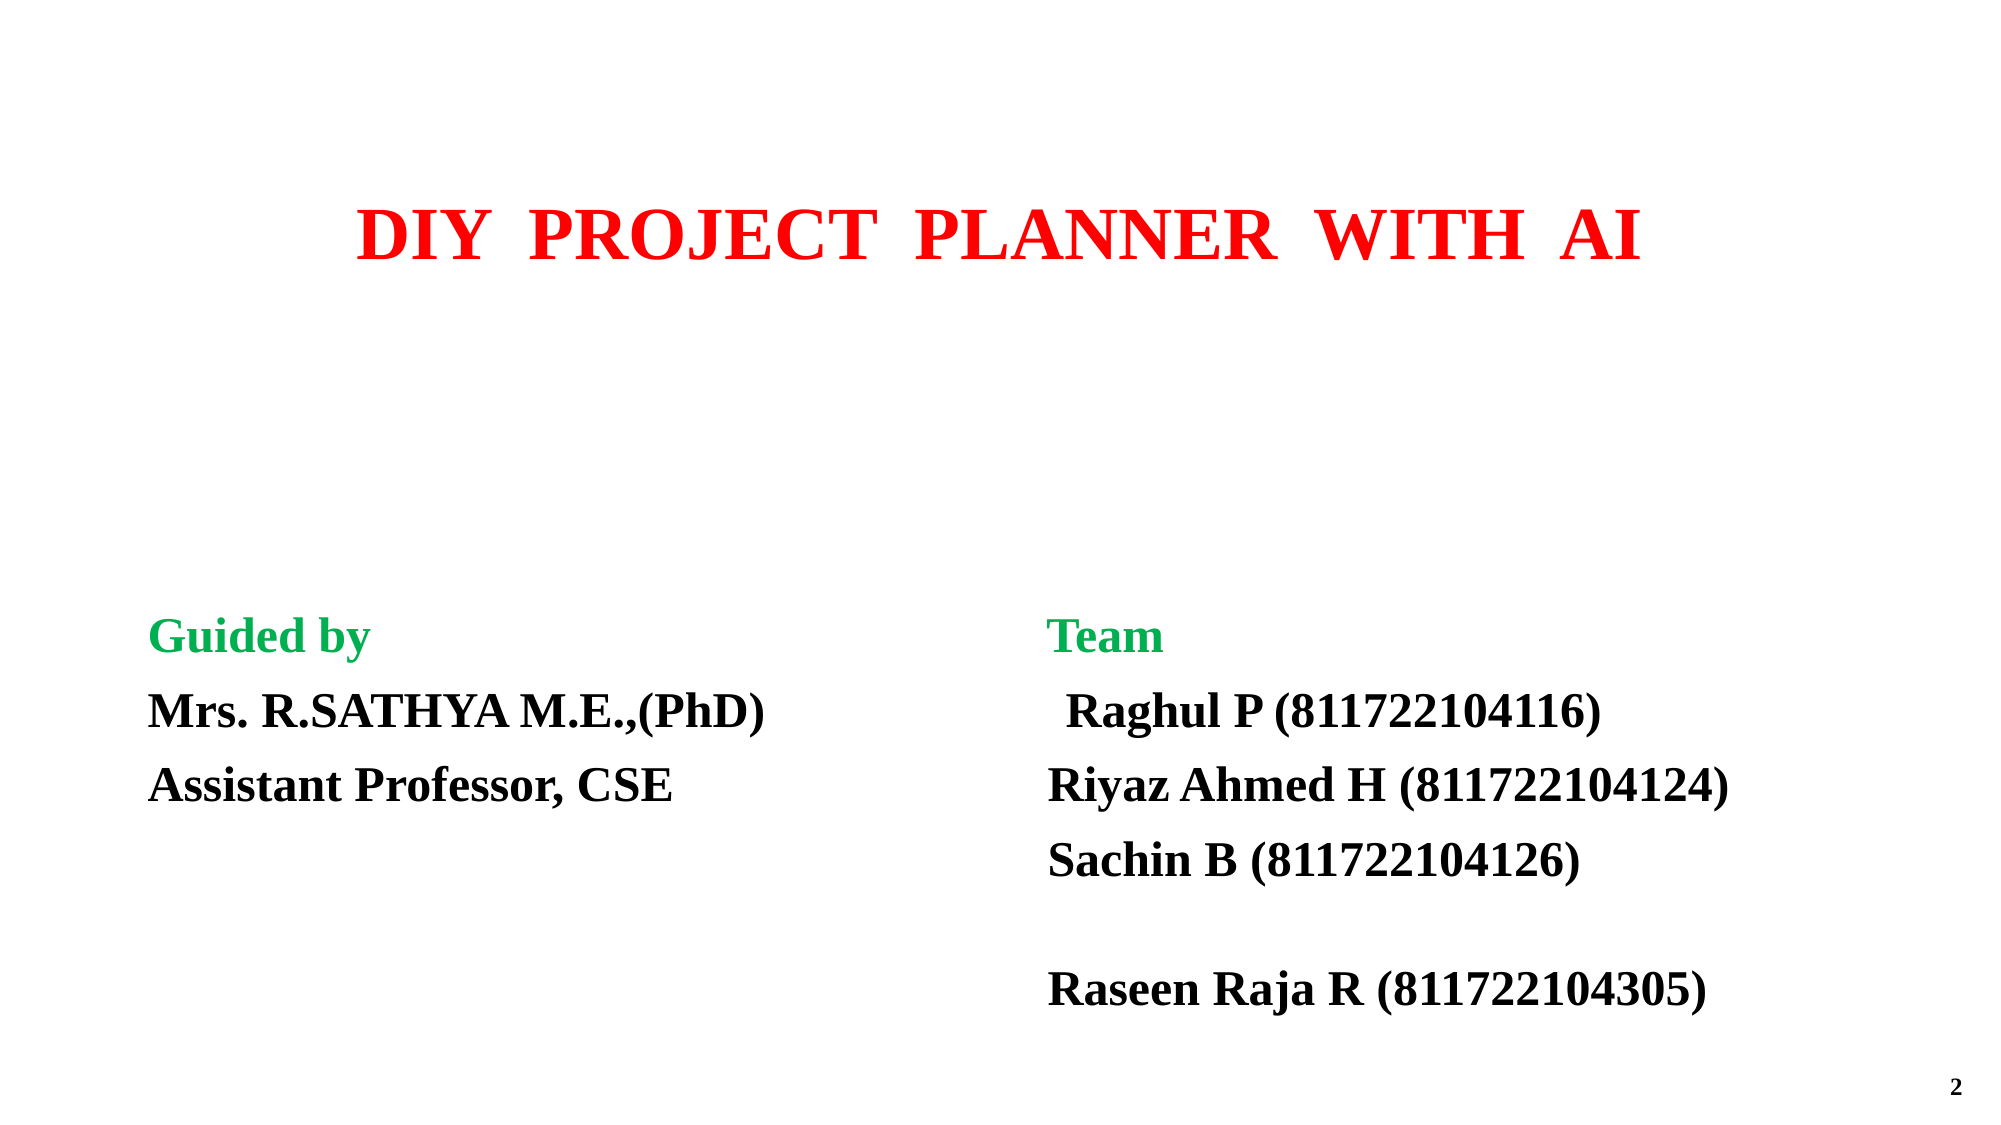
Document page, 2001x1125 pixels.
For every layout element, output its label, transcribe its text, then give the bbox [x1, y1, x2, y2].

text_box DIY PROJECT PLANNER WITH AI [0, 187, 2000, 375]
slide_number 2 [1527, 1055, 1978, 1116]
list Guided by Team Mrs. R.SATHYA M.E.,(PhD) Raghul P (811722104116) Assistant Professor, CSE Riyaz Ahmed H (811722104124) Sachin B (811722104126) Raseen Raja R (811722104305) [132, 601, 1872, 1056]
